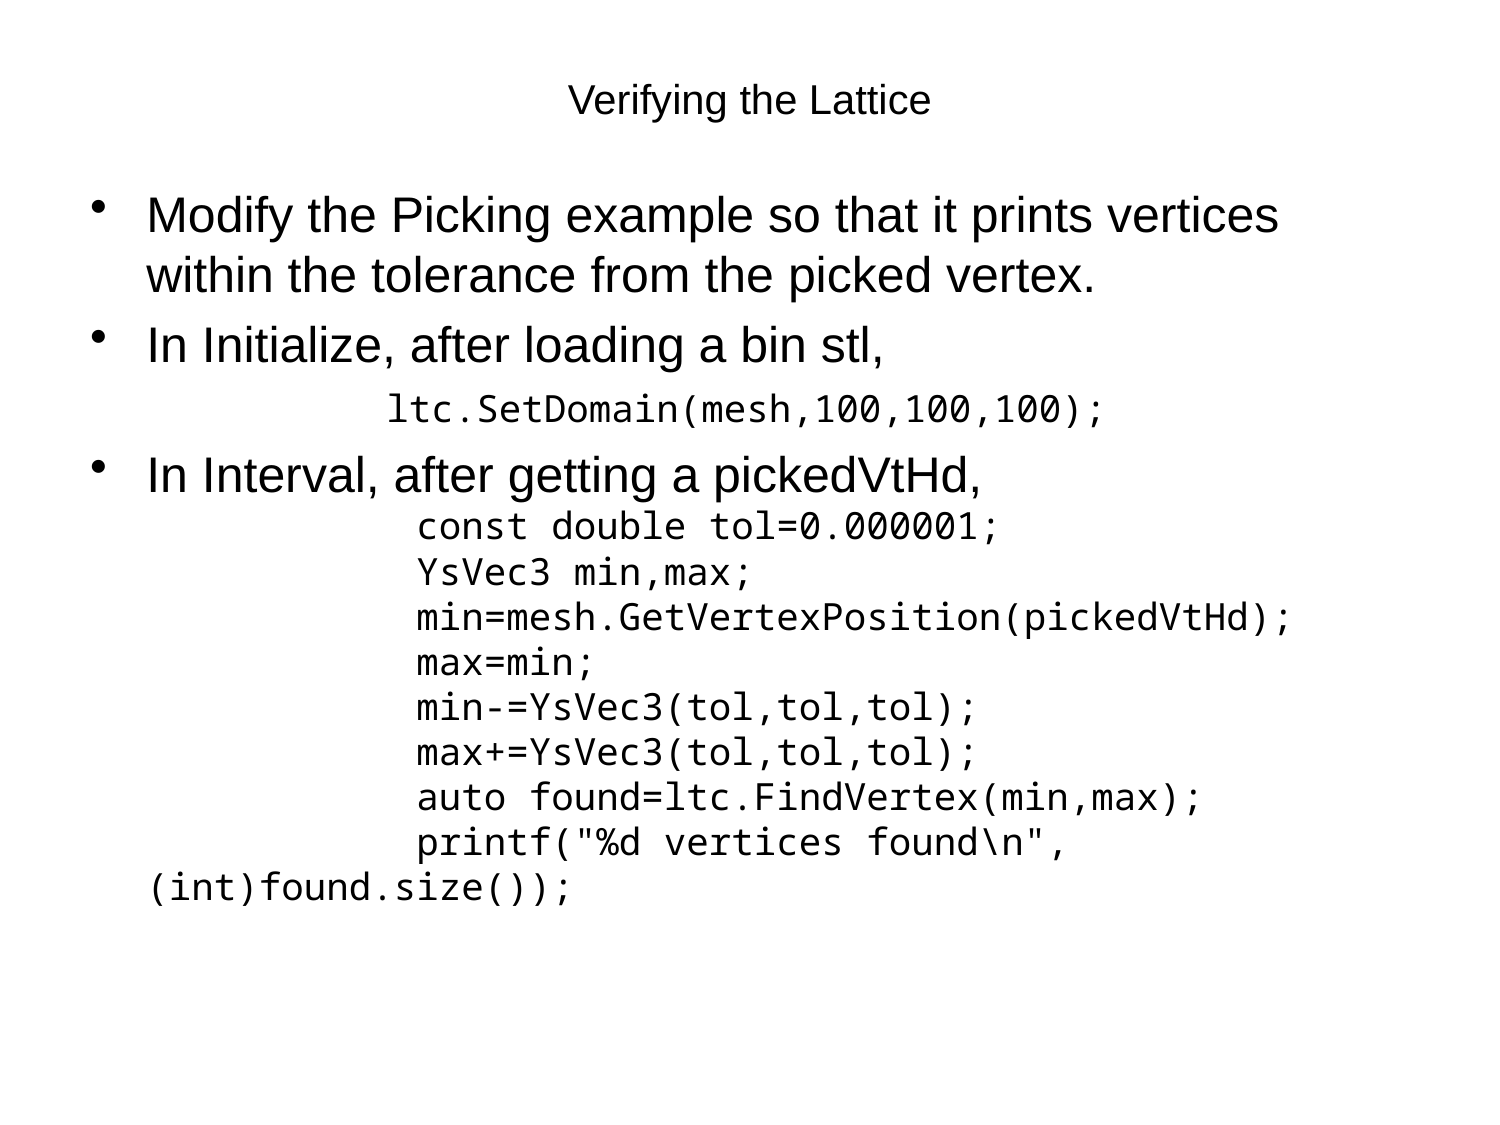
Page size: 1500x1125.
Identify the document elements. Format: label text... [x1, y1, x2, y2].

list Modify the Picking example so that it prints vertices within the tolerance from the picked vertex. In Initialize, after loading a bin stl, ltc.SetDomain(mesh,100,100,100); In Interval, after getting a pickedVtHd, const double tol=0.000001; YsVec3 min,max; min=mesh.GetVertexPosition(pickedVtHd); max=min; min-=YsVec3(tol,tol,tol); max+=YsVec3(tol,tol,tol); auto found=ltc.FindVertex(min,max); printf("%d vertices found\n",(int)found.size()); [75, 174, 1425, 1005]
title Verifying the Lattice [75, 45, 1425, 150]
